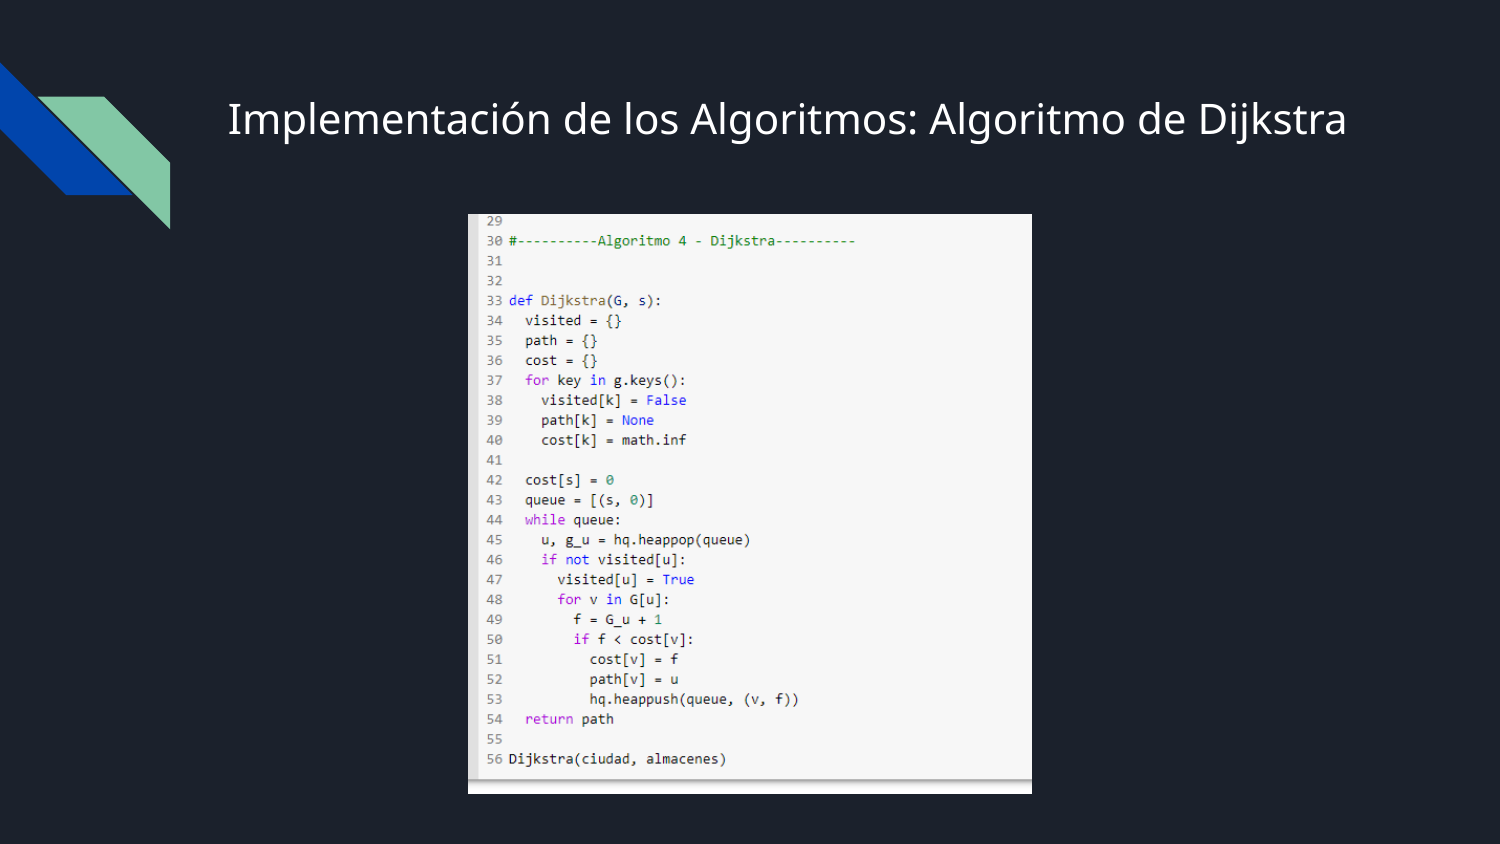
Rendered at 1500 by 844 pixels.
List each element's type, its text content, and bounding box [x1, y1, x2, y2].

picture [467, 214, 1032, 794]
title Implementación de los Algoritmos: Algoritmo de Dijkstra [212, 64, 1368, 215]
